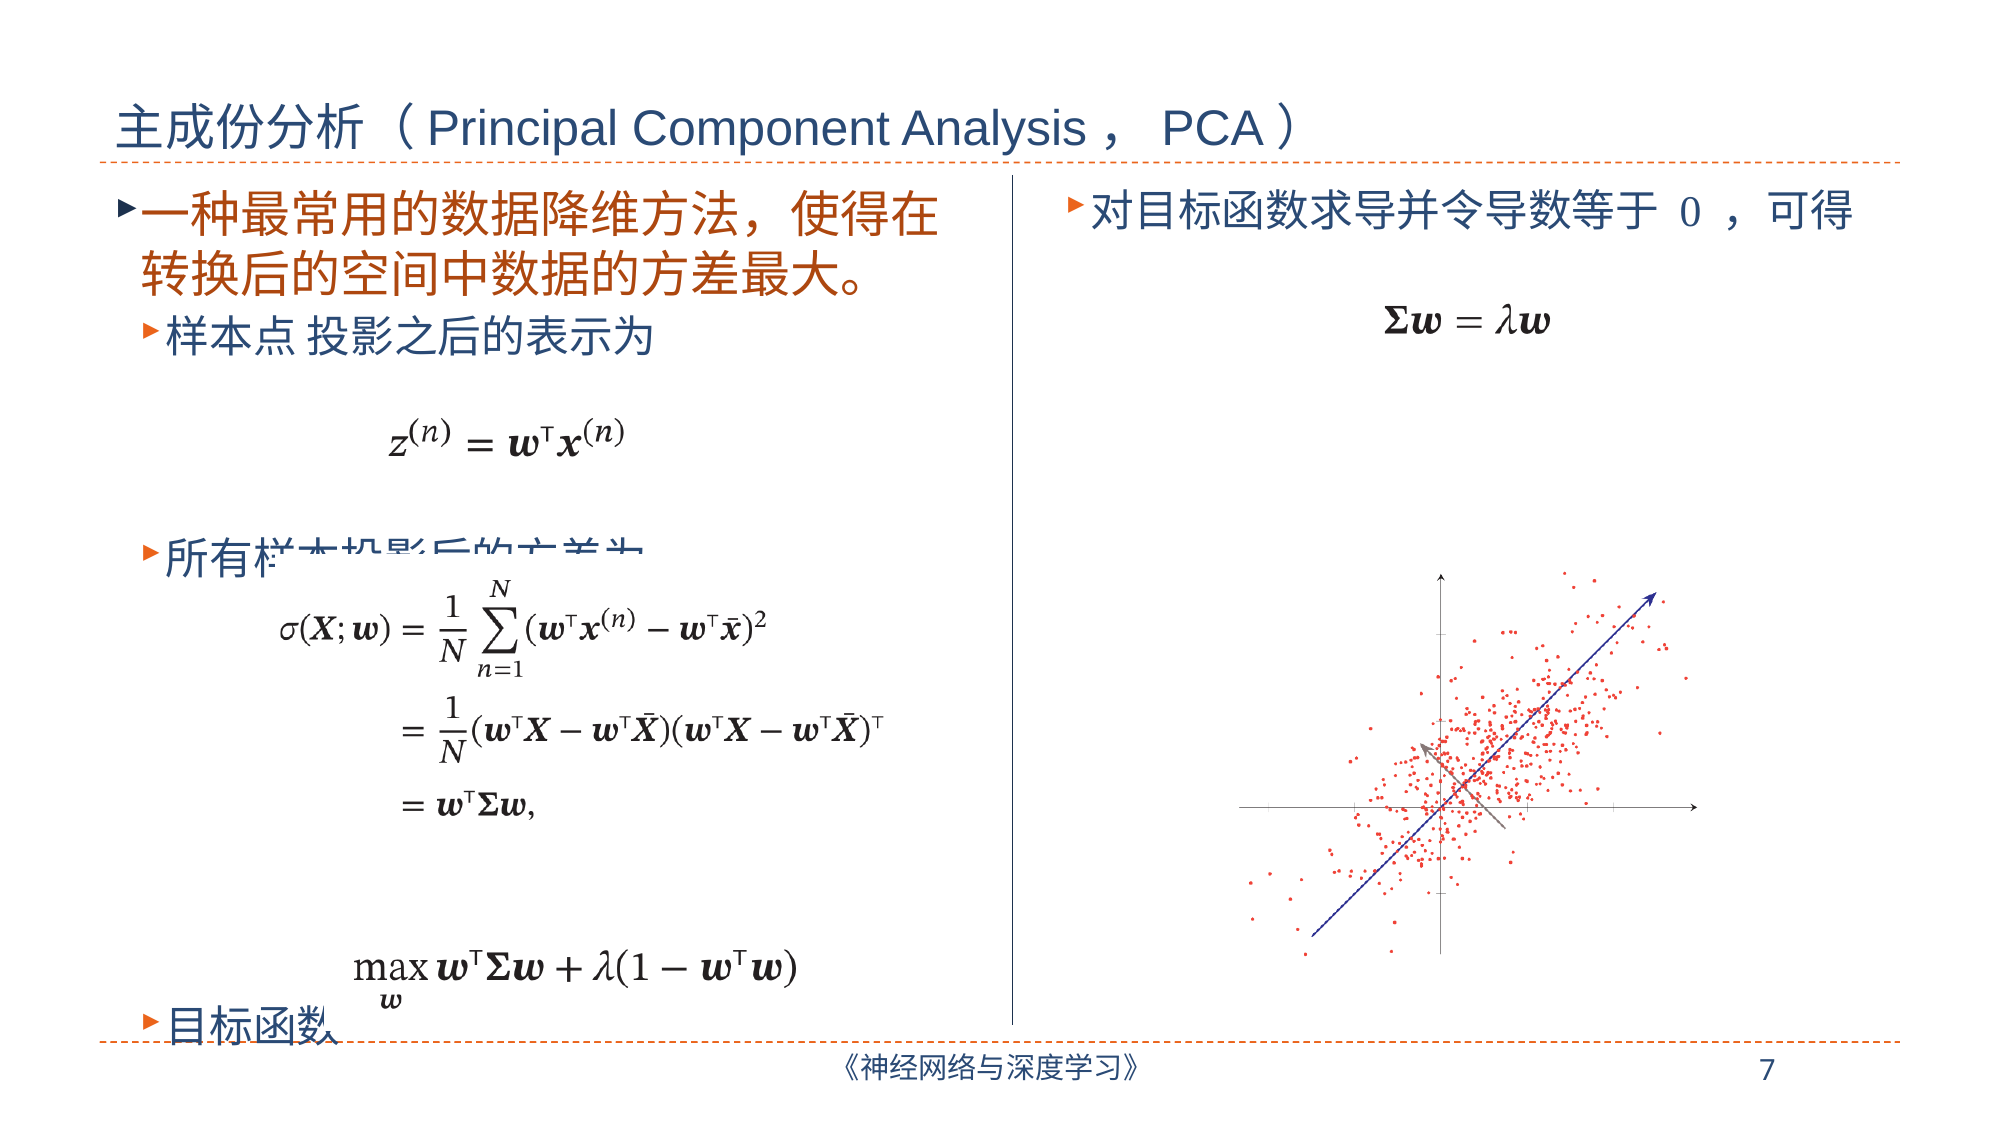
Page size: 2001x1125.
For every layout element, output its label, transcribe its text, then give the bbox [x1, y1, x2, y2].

picture [324, 904, 798, 1031]
picture [1371, 282, 1553, 354]
picture [274, 554, 904, 832]
picture [1197, 554, 1728, 969]
list 对目标函数求导并令导数等于 0 ，可得 [1025, 174, 1900, 1006]
picture [374, 387, 629, 481]
title 主成份分析（Principal Component Analysis，PCA） [99, 24, 1900, 164]
